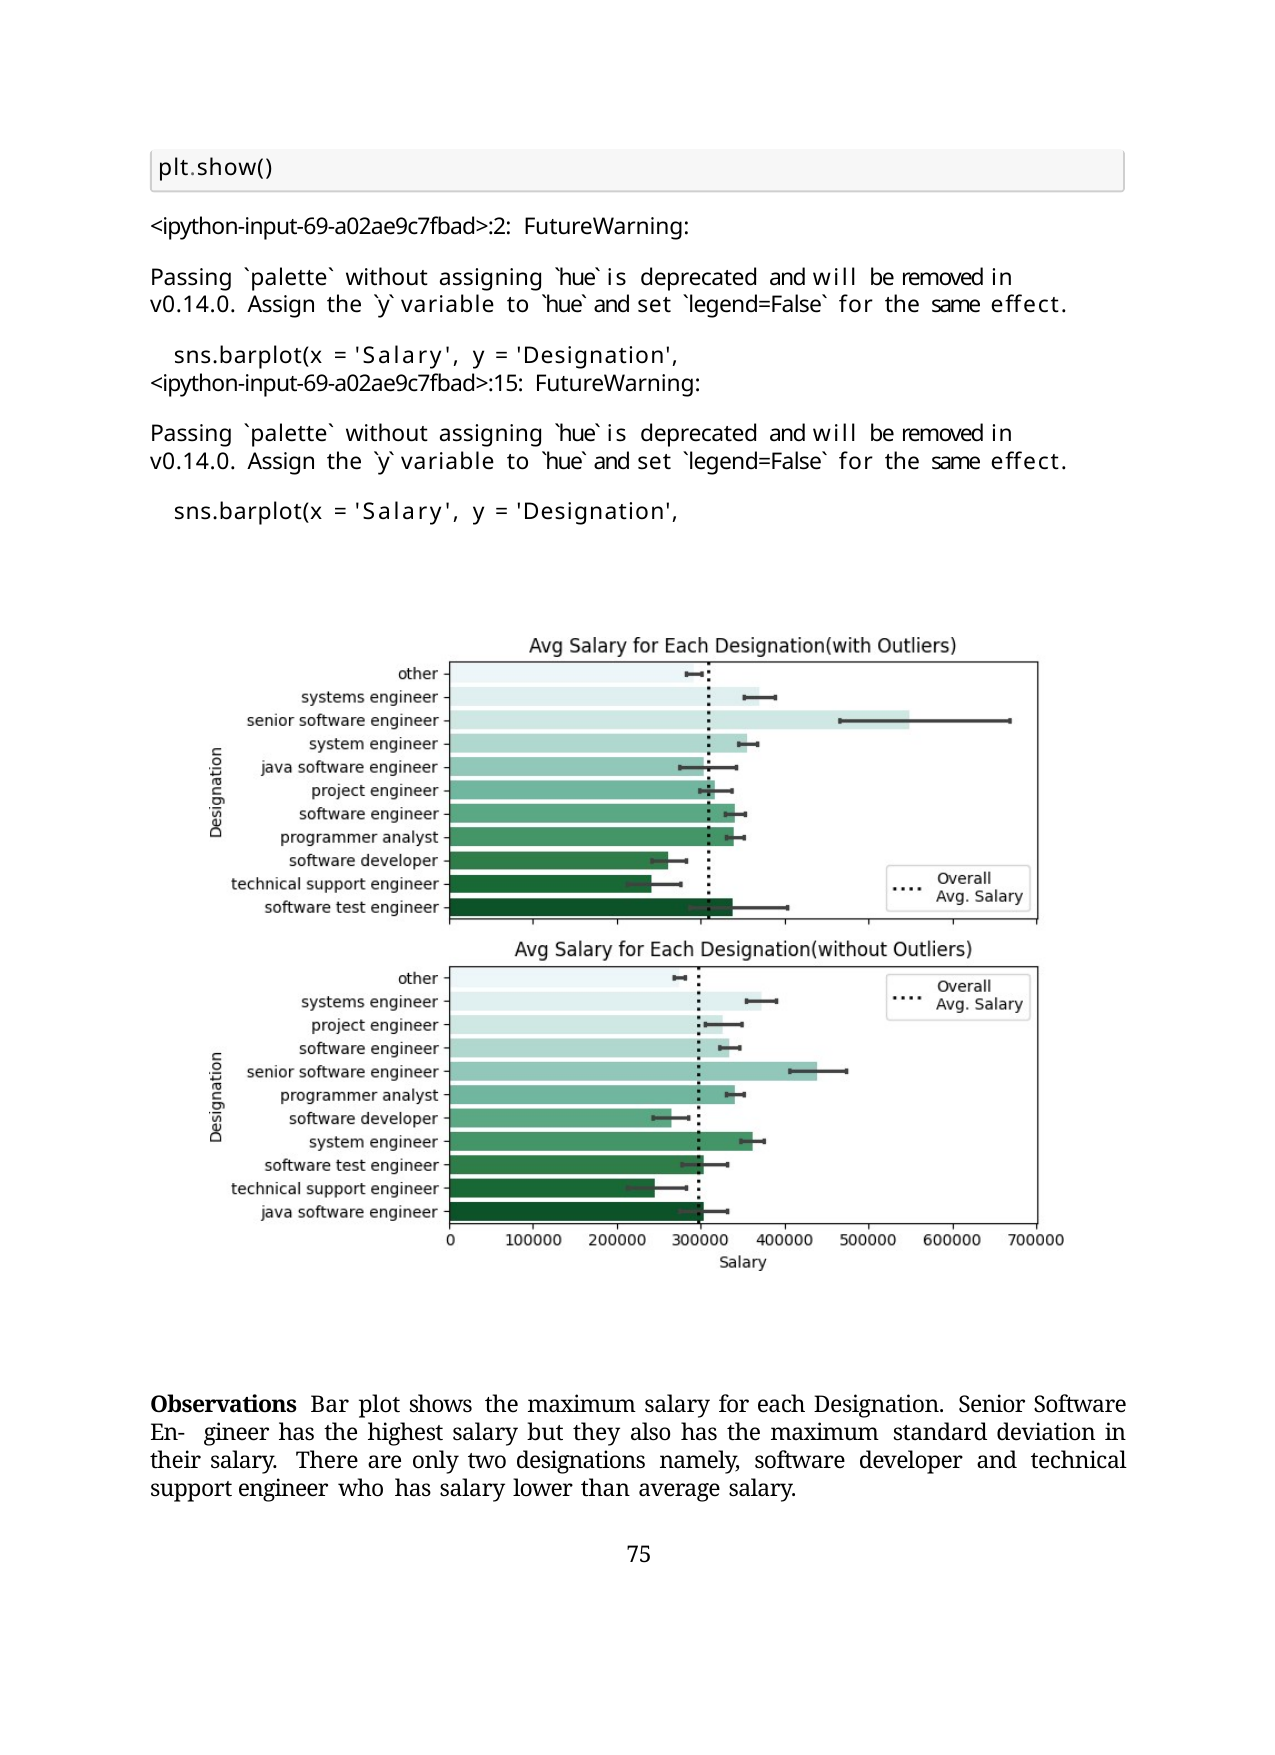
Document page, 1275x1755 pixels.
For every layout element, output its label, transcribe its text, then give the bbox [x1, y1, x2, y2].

text_box <ipython-input-69-a02ae9c7fbad>:2: FutureWarning: Passing `palette` without assigning `hue` is deprecated and will be removed in v0.14.0. Assign the `y` variable to `hue` and set `legend=False` for the same effect. sns.barplot(x = 'Salary', y = 'Designation', <ipython-input-69-a02ae9c7fbad>:15: FutureWarning: Passing `palette` without assigning `hue` is deprecated and will be removed in v0.14.0. Assign the `y` variable to `hue` and set `legend=False` for the same effect. sns.barplot(x = 'Salary', y = 'Designation', [147, 209, 1083, 525]
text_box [149, 149, 1126, 193]
picture [209, 637, 1065, 1271]
text_box Observations Bar plot shows the maximum salary for each Designation. Senior Software En- gineer has the highest salary but they also has the maximum standard deviation in their salary. There are only two designations namely, software developer and technical support engineer who has salary lower than average salary. [147, 1387, 1128, 1501]
slide_number 75 [619, 1534, 656, 1755]
